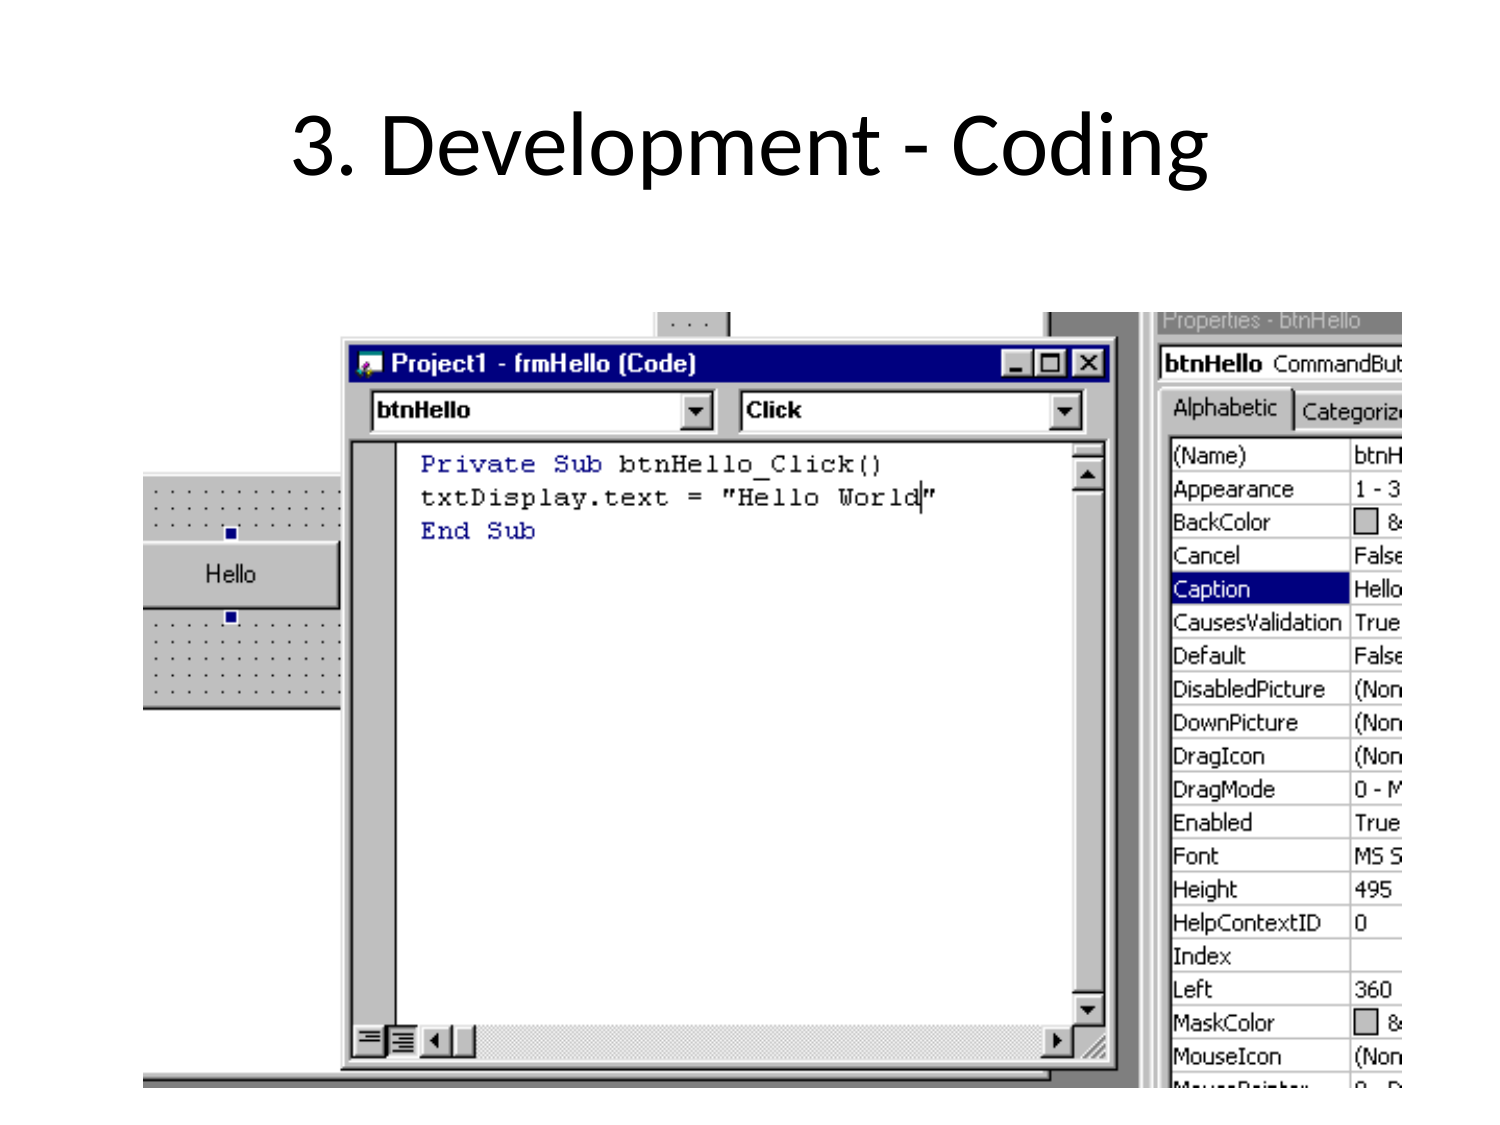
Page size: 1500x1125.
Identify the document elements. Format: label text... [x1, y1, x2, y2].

picture [142, 312, 1402, 1089]
title 3. Development - Coding [75, 45, 1425, 233]
